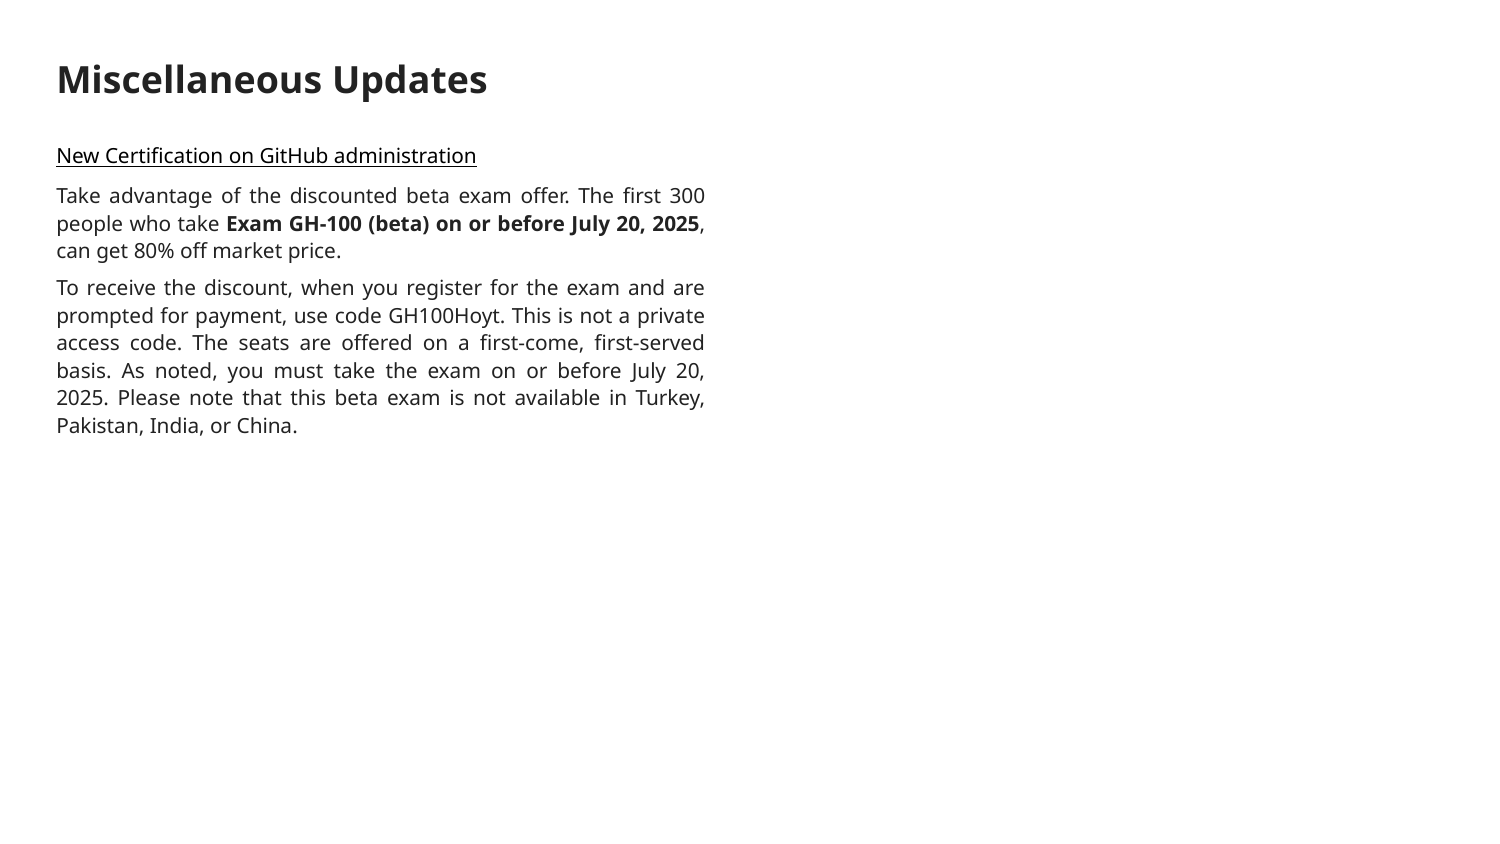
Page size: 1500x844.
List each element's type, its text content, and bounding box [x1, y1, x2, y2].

title Miscellaneous Updates [56, 56, 1444, 113]
list New Certification on GitHub administration Take advantage of the discounted beta exam offer. The first 300 people who take Exam GH-100 (beta) on or before July 20, 2025, can get 80% off market price. To receive the discount, when you register for the exam and are prompted for payment, use code GH100Hoyt. This is not a private access code. The seats are offered on a first-come, first-served basis. As noted, you must take the exam on or before July 20, 2025. Please note that this beta exam is not available in Turkey, Pakistan, India, or China. [56, 140, 706, 760]
